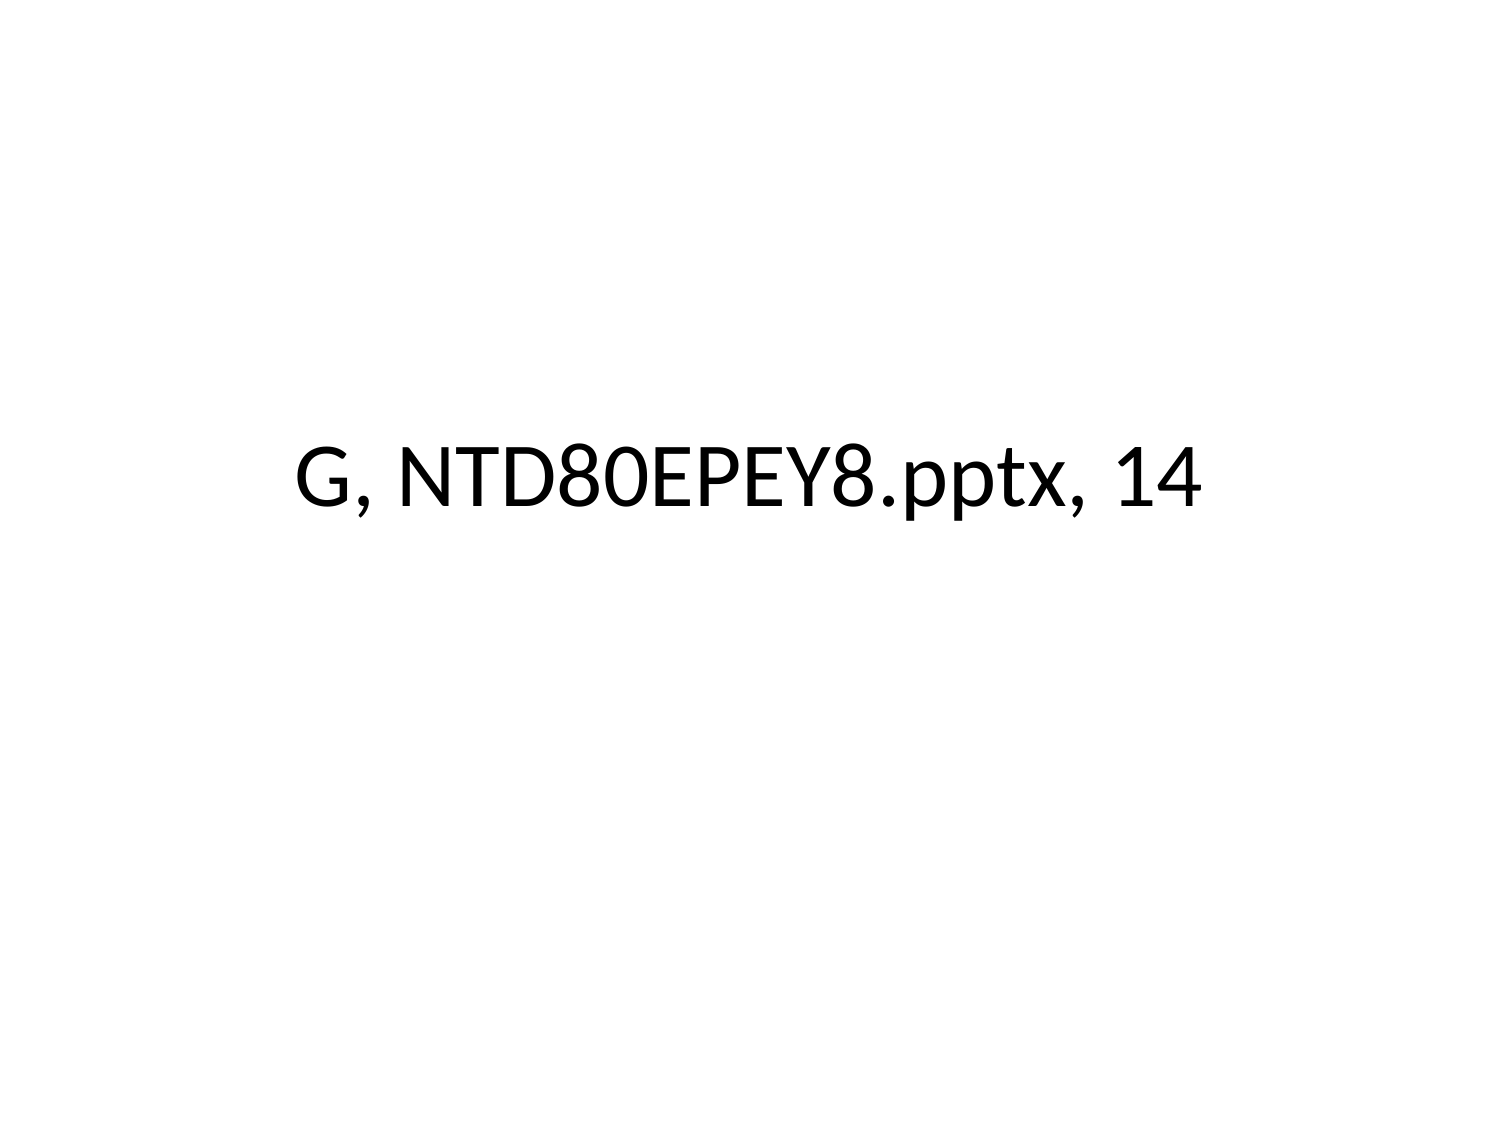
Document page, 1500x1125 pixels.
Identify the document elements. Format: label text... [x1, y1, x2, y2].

title G, NTD80EPEY8.pptx, 14 [112, 349, 1388, 591]
